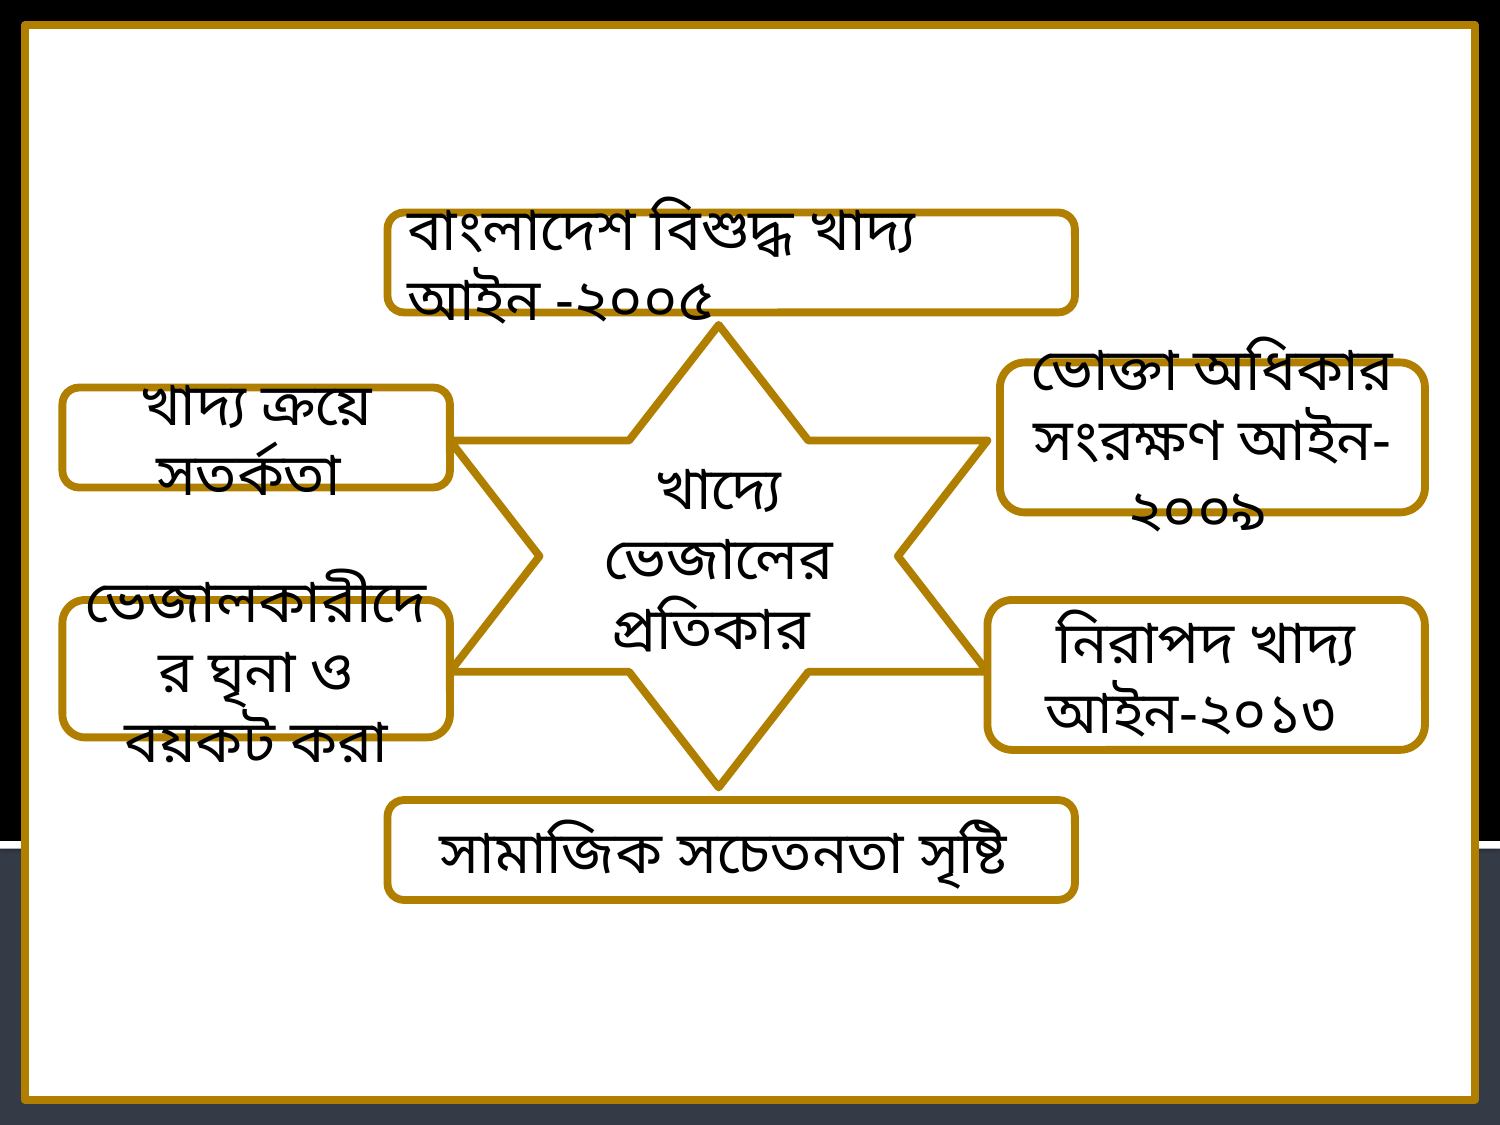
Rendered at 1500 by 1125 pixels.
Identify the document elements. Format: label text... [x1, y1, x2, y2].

text_box সামাজিক সচেতনতা সৃষ্টি [383, 796, 1079, 904]
text_box খাদ্য ক্রয়ে সতর্কতা [58, 383, 454, 492]
text_box খাদ্যে ভেজালের প্রতিকার [454, 320, 992, 792]
text_box ভেজালকারীদের ঘৃনা ও বয়কট করা [58, 596, 454, 742]
text_box বাংলাদেশ বিশুদ্ধ খাদ্য আইন -২০০৫ [383, 208, 1079, 317]
text_box [21, 21, 1479, 1104]
text_box ভোক্তা অধিকার সংরক্ষণ আইন-২০০৯ [996, 358, 1429, 517]
text_box নিরাপদ খাদ্য আইন-২০১৩ [983, 596, 1429, 754]
